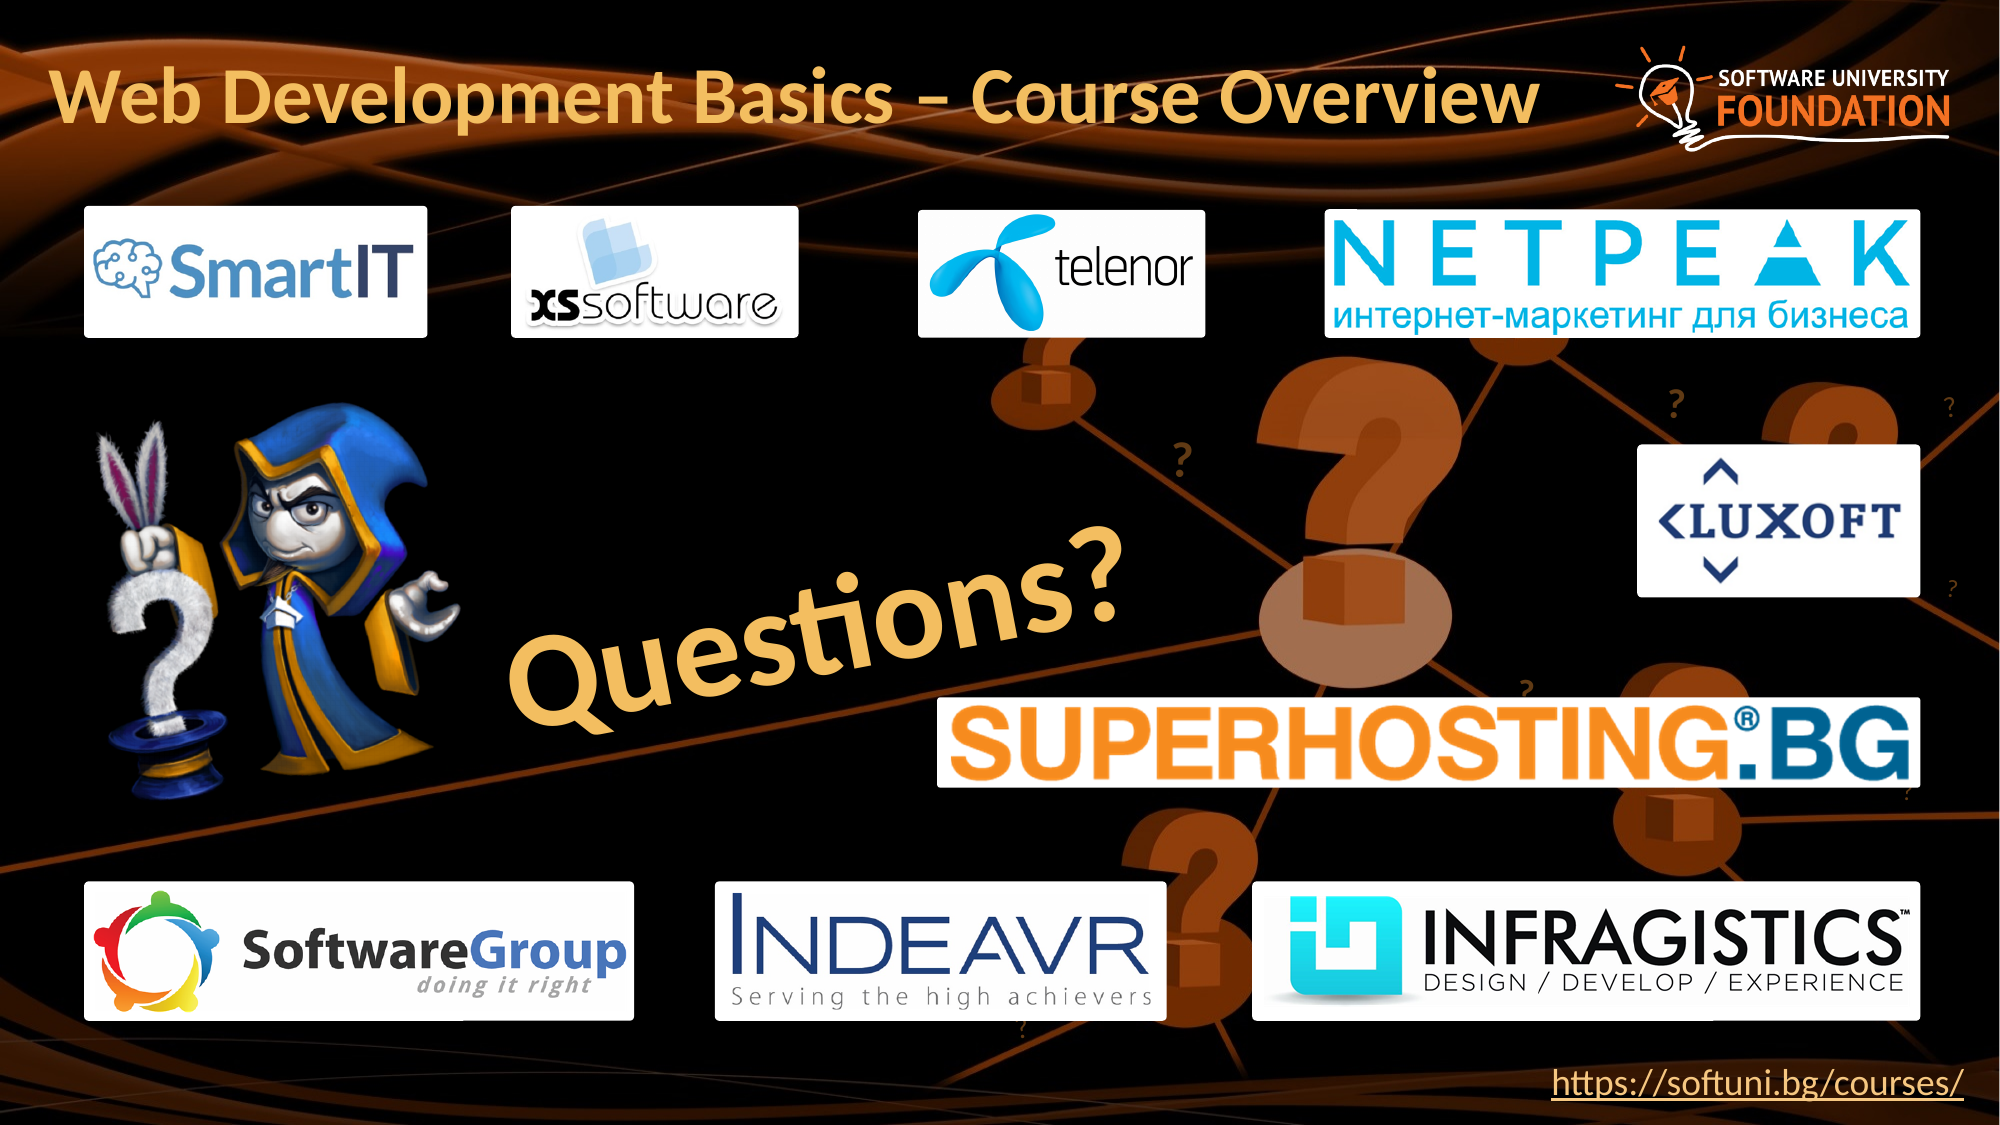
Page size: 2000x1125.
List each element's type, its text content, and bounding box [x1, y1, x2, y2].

list https://softuni.bg/courses/ [250, 1050, 1971, 1108]
title Web Development Basics – Course Overview [30, 6, 1602, 189]
picture [0, 0, 2000, 1125]
